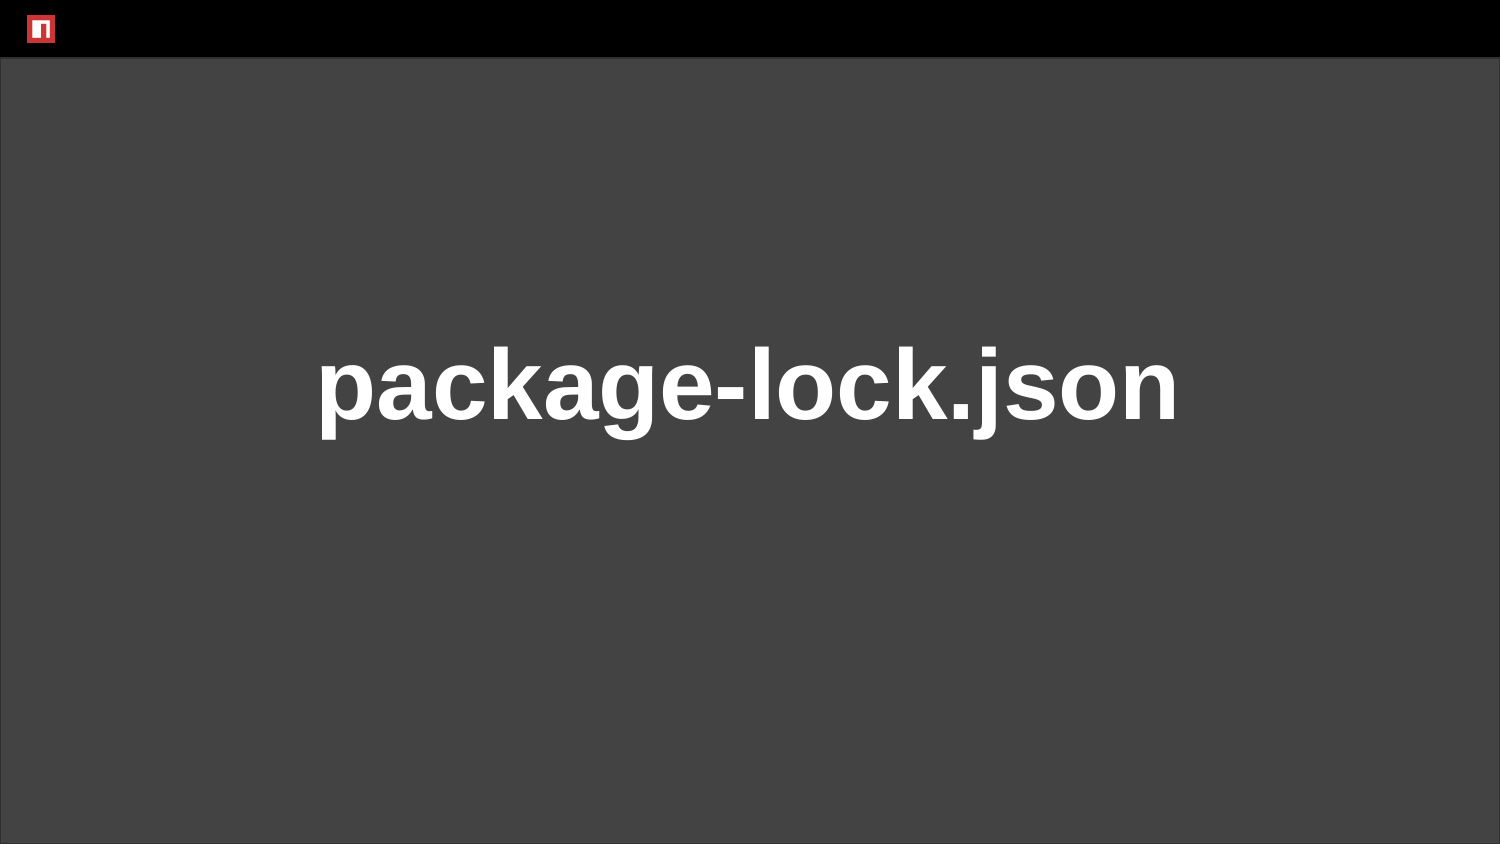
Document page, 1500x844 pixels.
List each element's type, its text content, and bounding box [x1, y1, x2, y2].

text_box [0, 57, 1500, 844]
text_box package-lock.json [300, 304, 1200, 597]
picture [27, 15, 55, 43]
text_box [0, 0, 1500, 57]
